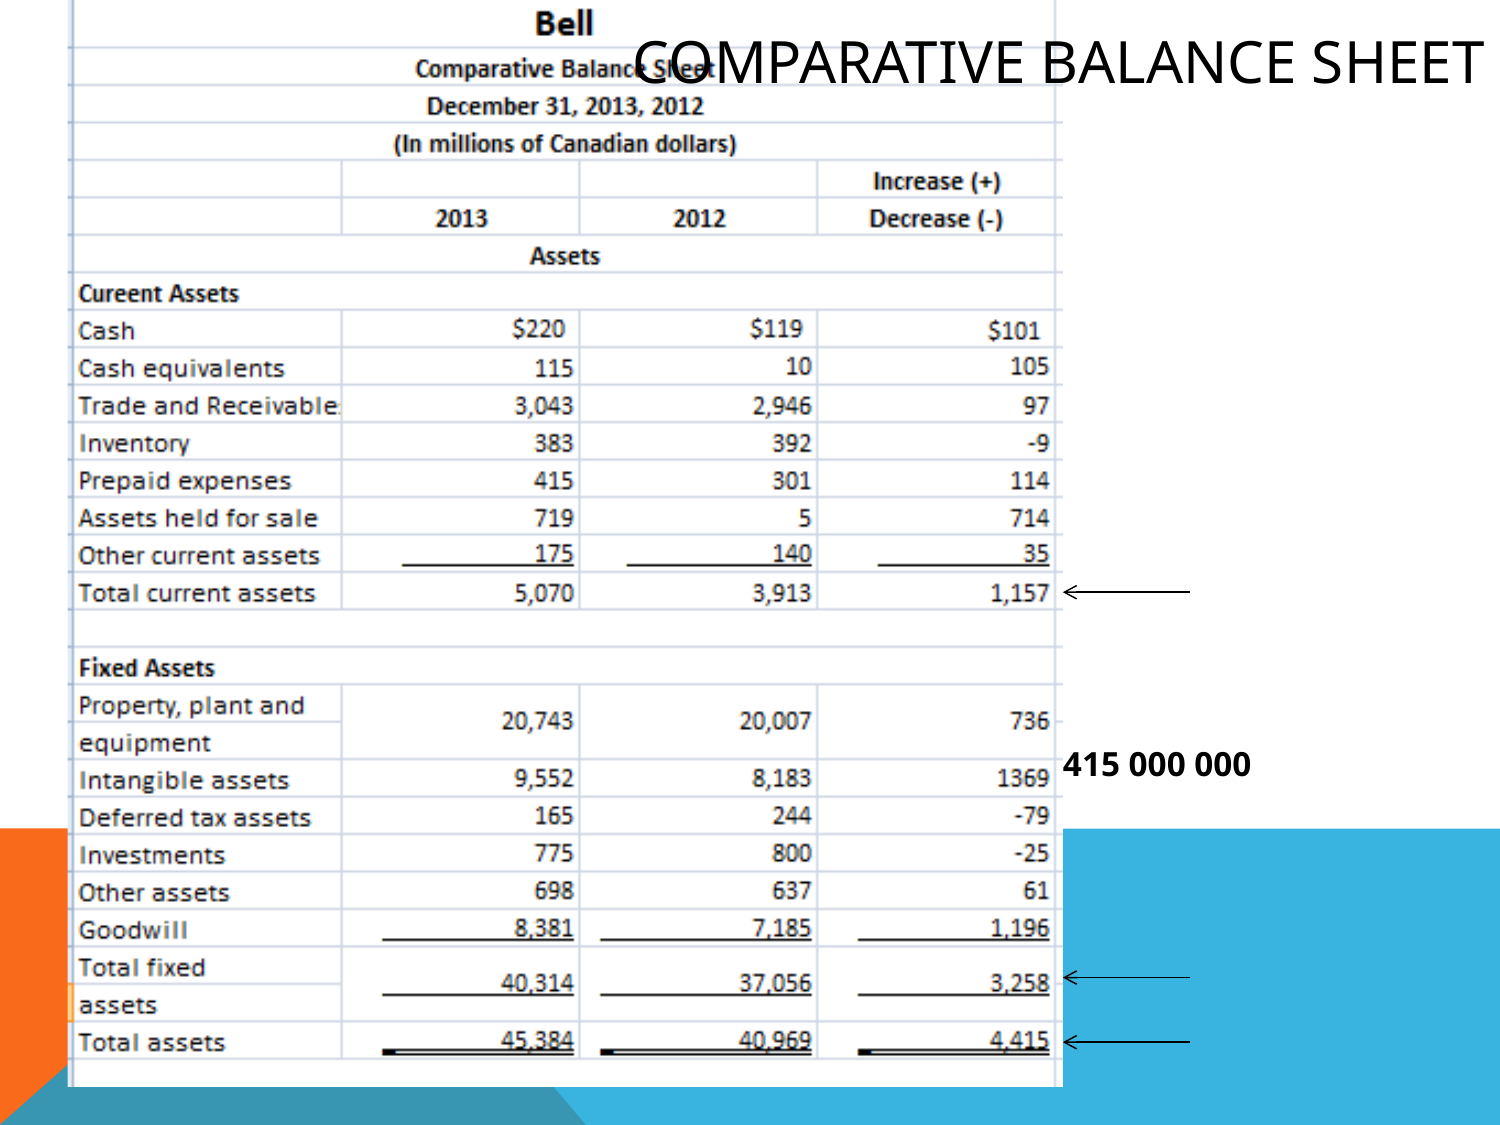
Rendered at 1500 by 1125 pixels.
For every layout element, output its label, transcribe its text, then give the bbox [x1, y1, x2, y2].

list Current Asset is increased by $ 1157 000 000 Fixed Asset is increased by $ 3258 000 000 Total Asset is increased by $ 4415 000 000 Current Liability is increased by $ 1144 000 000 Long-Term Liability is increased by $ 1746 000 000 Total Liability is increased by $ 2890 000 000 Owner’s equity is increased by $ 1525 000 000 Total Liability and owner’s equity is increased by $ 4415 000 000 [1068, 180, 1369, 869]
picture [67, 0, 1064, 1087]
title Comparative balance sheet [1068, 15, 1500, 105]
